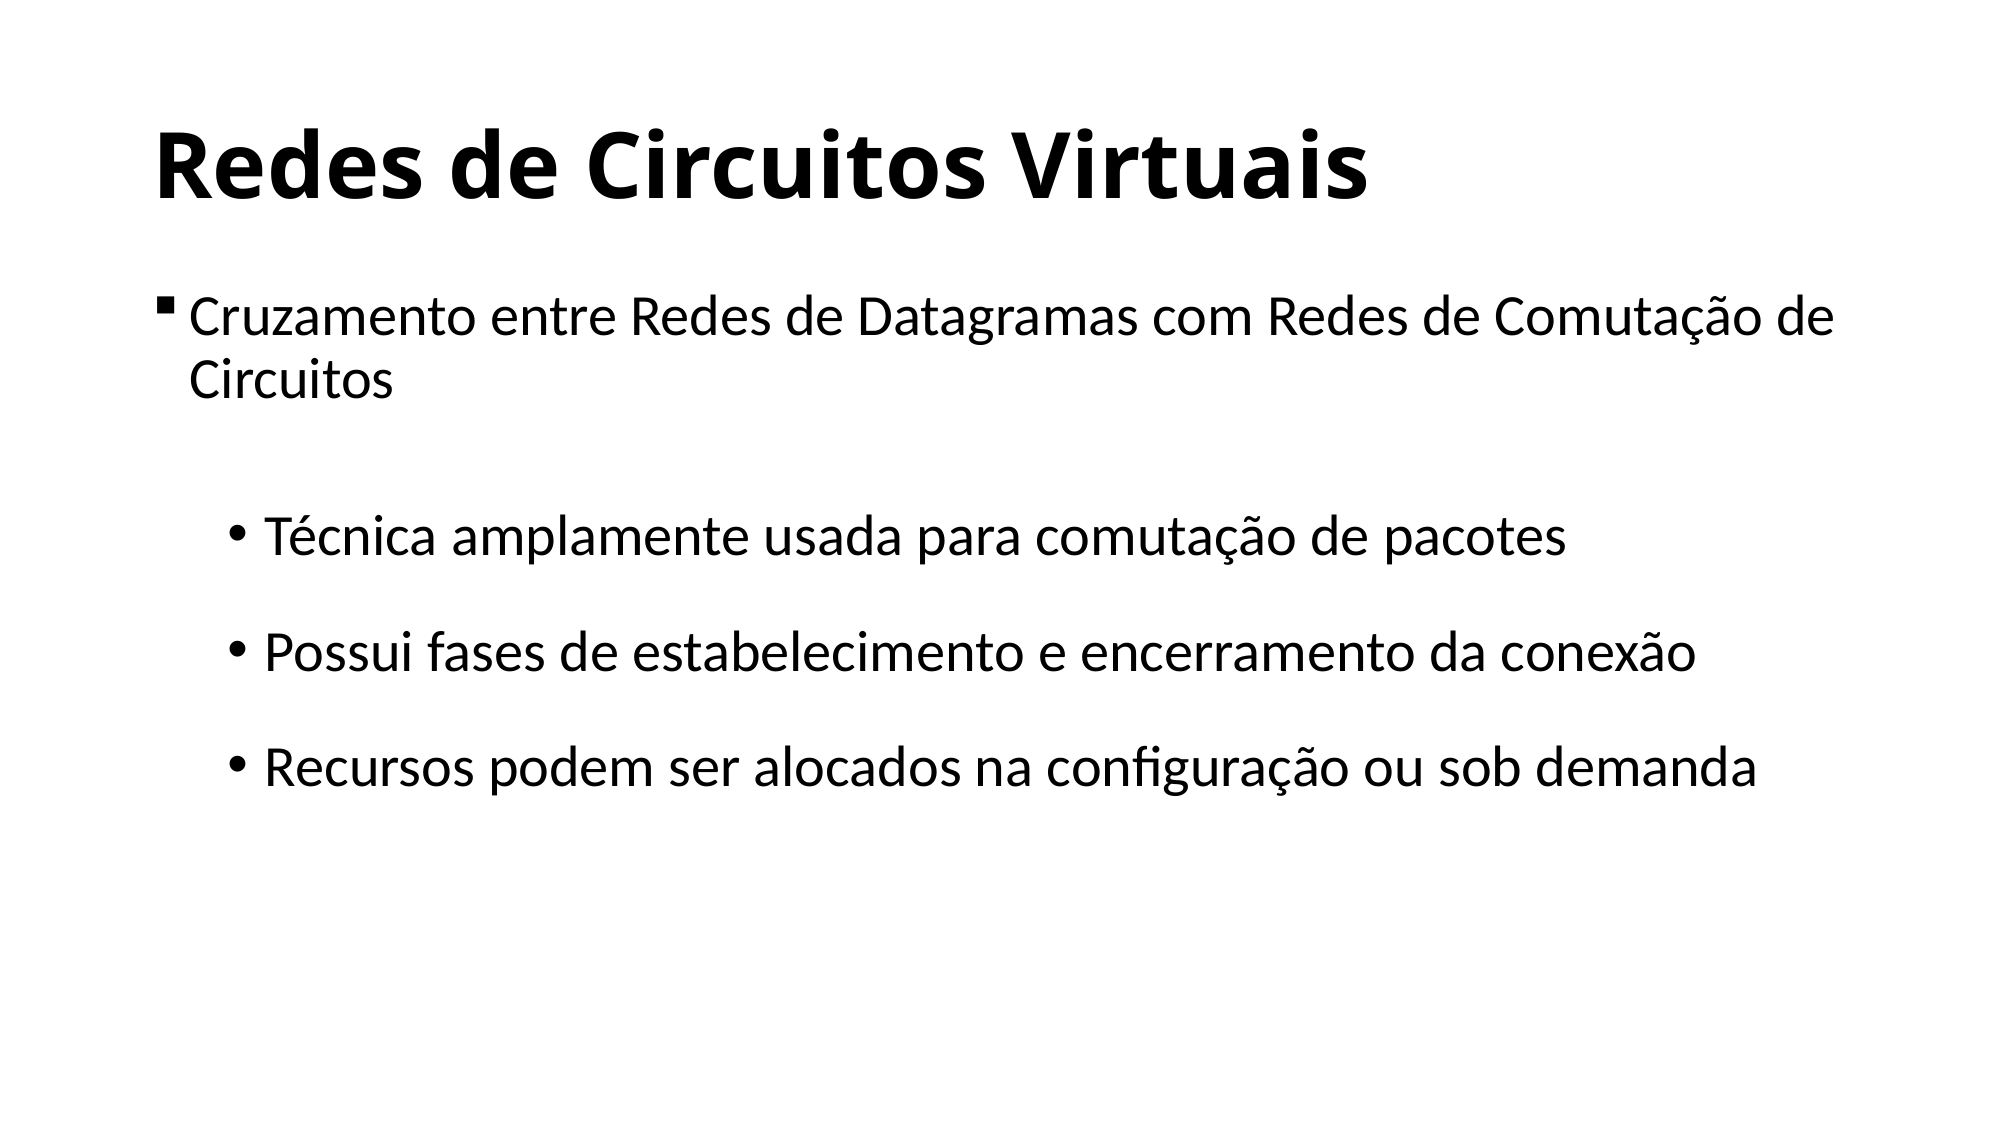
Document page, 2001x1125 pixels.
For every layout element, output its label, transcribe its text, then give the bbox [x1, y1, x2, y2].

title Redes de Circuitos Virtuais [137, 59, 1863, 277]
list Cruzamento entre Redes de Datagramas com Redes de Comutação de Circuitos Técnica amplamente usada para comutação de pacotes Possui fases de estabelecimento e encerramento da conexão Recursos podem ser alocados na configuração ou sob demanda [137, 277, 1863, 1076]
